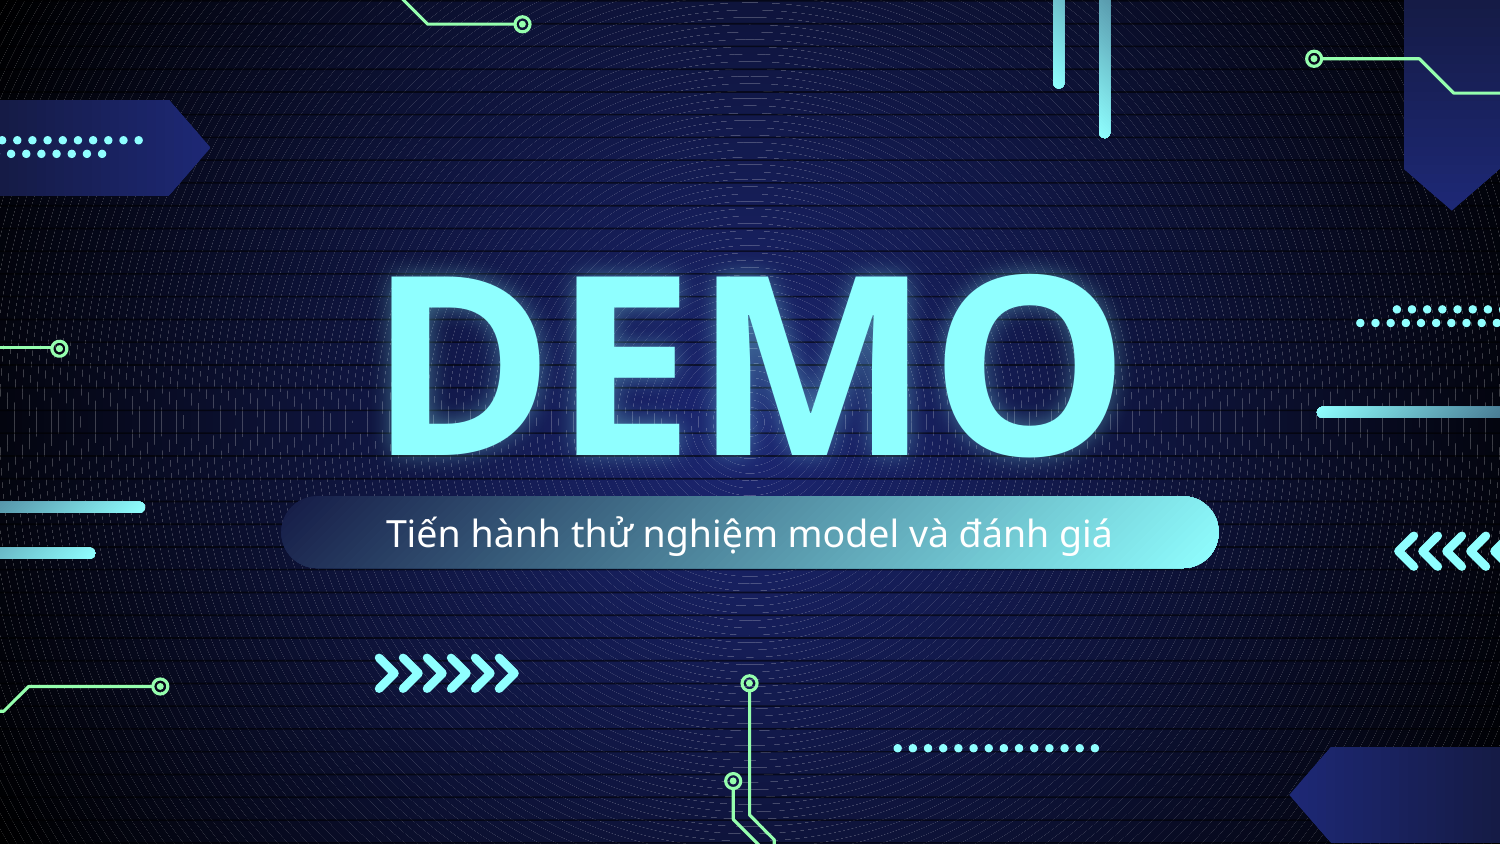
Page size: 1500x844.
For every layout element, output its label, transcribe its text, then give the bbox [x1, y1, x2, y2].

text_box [374, 652, 520, 693]
subtitle Tiến hành thử nghiệm model và đánh giá [334, 504, 1166, 560]
title DEMO [116, 217, 1383, 493]
text_box [281, 505, 1219, 569]
